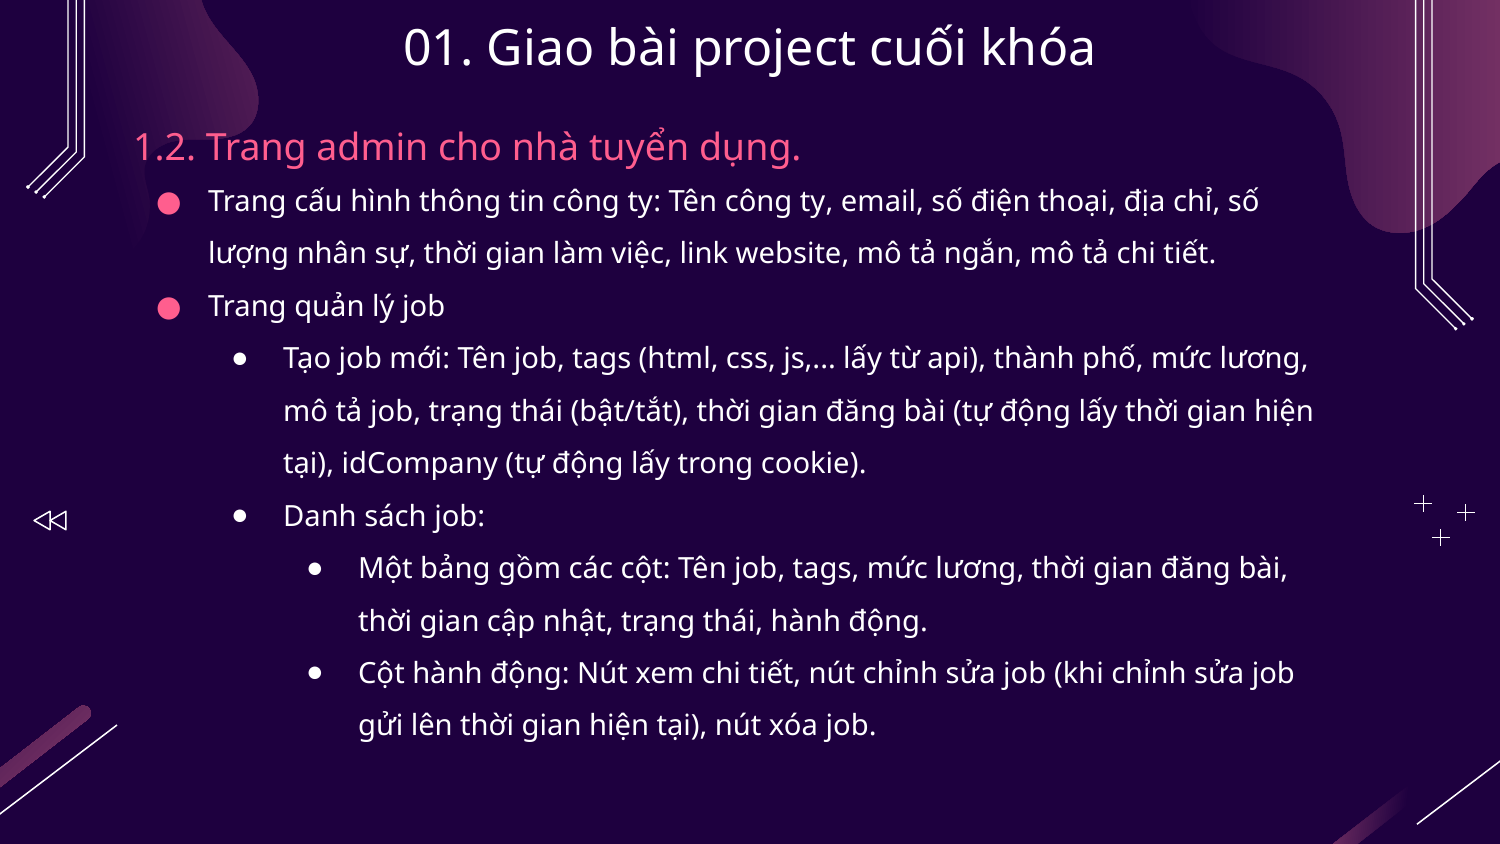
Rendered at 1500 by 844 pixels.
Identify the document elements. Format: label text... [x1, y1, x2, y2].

subtitle 1.2. Trang admin cho nhà tuyển dụng. [118, 116, 1172, 184]
subtitle Trang cấu hình thông tin công ty: Tên công ty, email, số điện thoại, địa chỉ, số lượng nhân sự, thời gian làm việc, link website, mô tả ngắn, mô tả chi tiết. Trang quản lý job Tạo job mới: Tên job, tags (html, css, js,... lấy từ api), thành phố, mức lương, mô tả job, trạng thái (bật/tắt), thời gian đăng bài (tự động lấy thời gian hiện tại), idCompany (tự động lấy trong cookie). Danh sách job: Một bảng gồm các cột: Tên job, tags, mức lương, thời gian đăng bài, thời gian cập nhật, trạng thái, hành động. Cột hành động: Nút xem chi tiết, nút chỉnh sửa job (khi chỉnh sửa job gửi lên thời gian hiện tại), nút xóa job. [118, 149, 1337, 808]
text_box [278, 229, 1500, 305]
title 01. Giao bài project cuối khóa [118, 0, 1382, 94]
